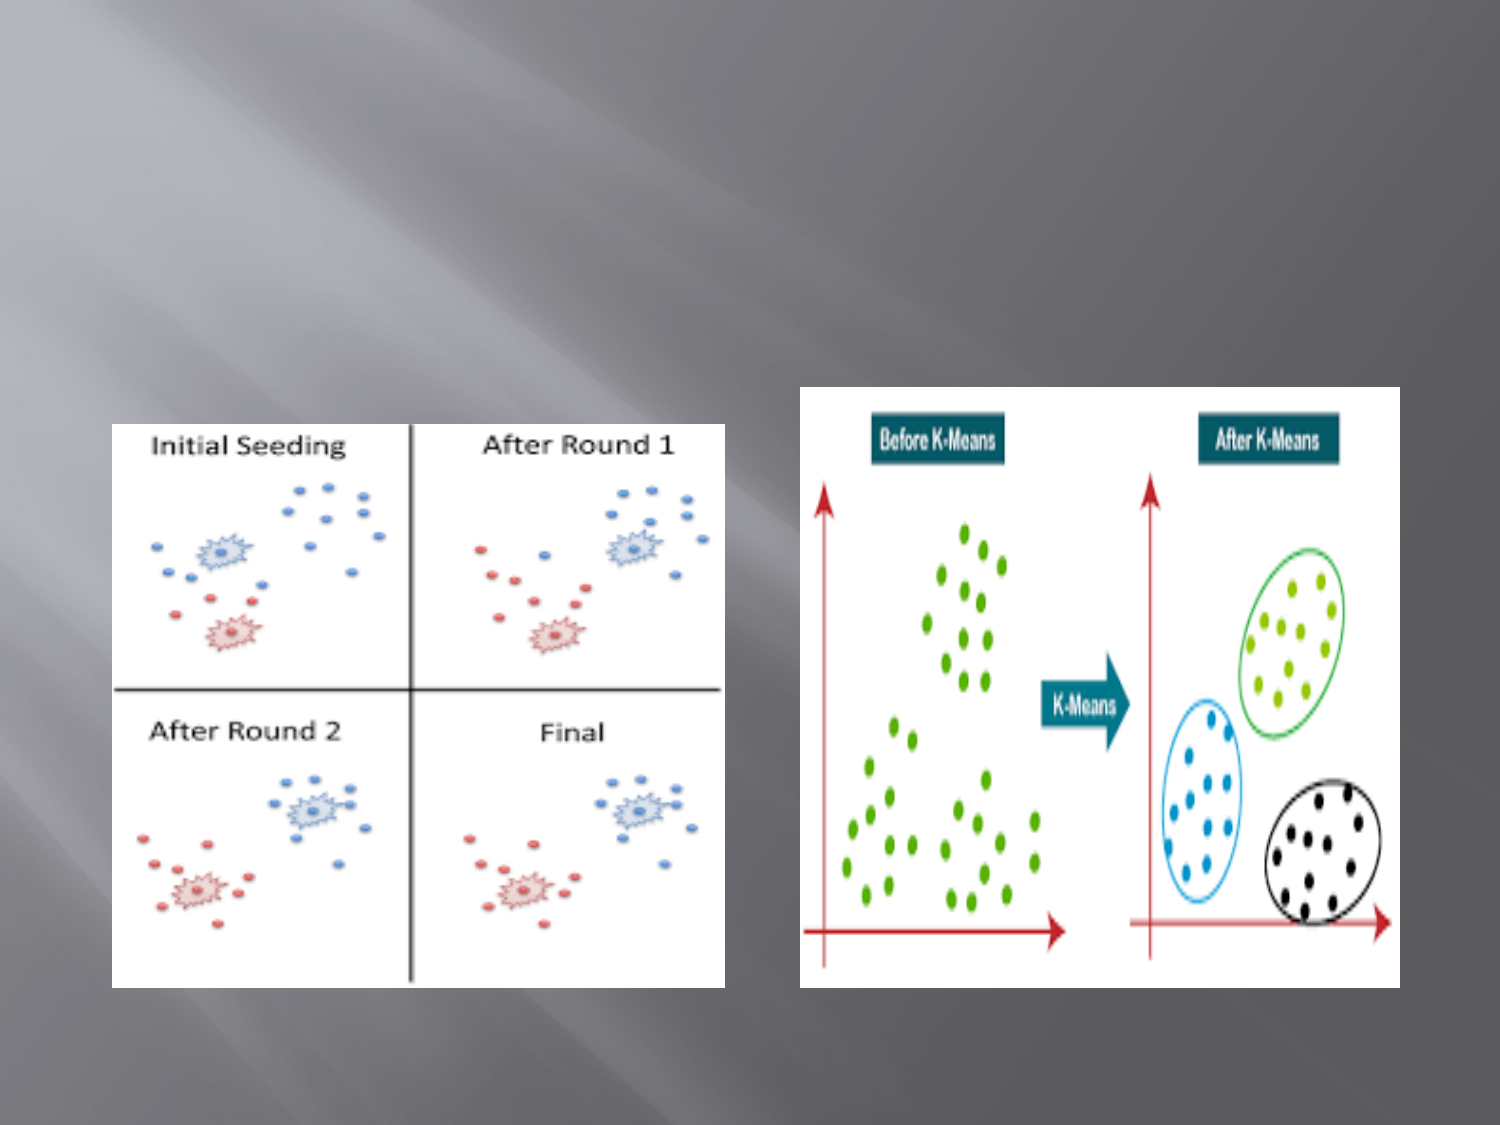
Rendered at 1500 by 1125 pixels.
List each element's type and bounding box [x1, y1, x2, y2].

picture [799, 387, 1401, 988]
list [112, 424, 726, 988]
